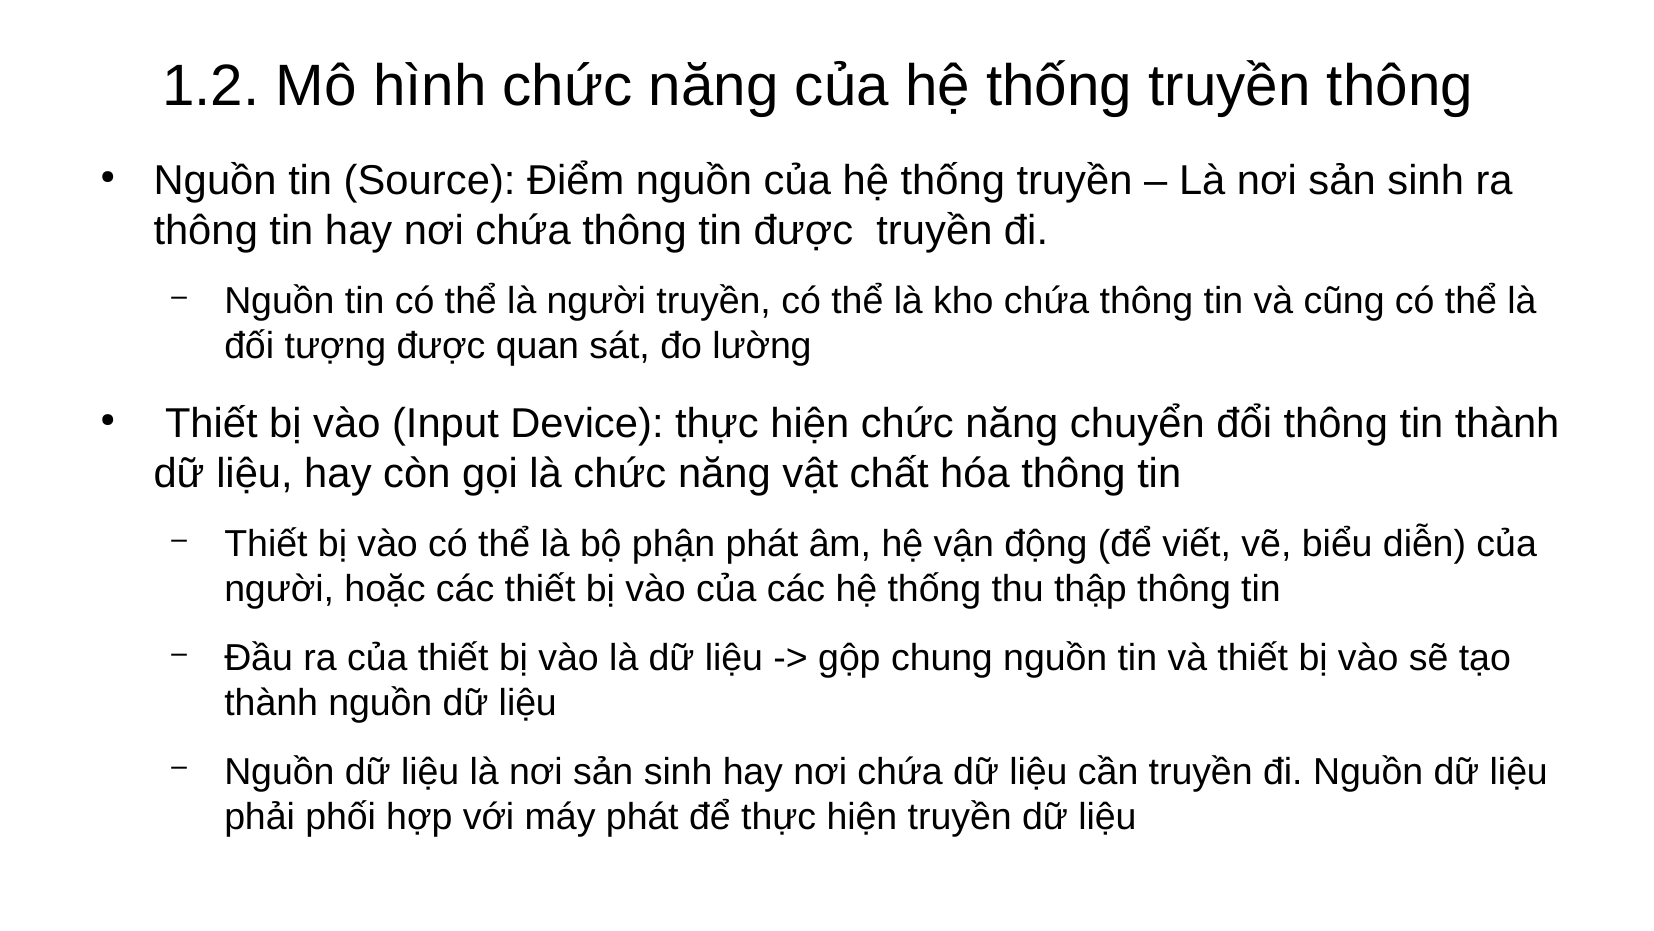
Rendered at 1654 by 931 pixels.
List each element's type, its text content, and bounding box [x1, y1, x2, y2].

title 1.2. Mô hình chức năng của hệ thống truyền thông [82, 37, 1571, 128]
list Nguồn tin (Source): Điểm nguồn của hệ thống truyền – Là nơi sản sinh ra thông tin hay nơi chứa thông tin được truyền đi. Nguồn tin có thể là người truyền, có thể là kho chứa thông tin và cũng có thể là đối tượng được quan sát, đo lường Thiết bị vào (Input Device): thực hiện chức năng chuyển đổi thông tin thành dữ liệu, hay còn gọi là chức năng vật chất hóa thông tin Thiết bị vào có thể là bộ phận phát âm, hệ vận động (để viết, vẽ, biểu diễn) của người, hoặc các thiết bị vào của các hệ thống thu thập thông tin Đầu ra của thiết bị vào là dữ liệu -> gộp chung nguồn tin và thiết bị vào sẽ tạo thành nguồn dữ liệu Nguồn dữ liệu là nơi sản sinh hay nơi chứa dữ liệu cần truyền đi. Nguồn dữ liệu phải phối hợp với máy phát để thực hiện truyền dữ liệu [82, 152, 1571, 841]
